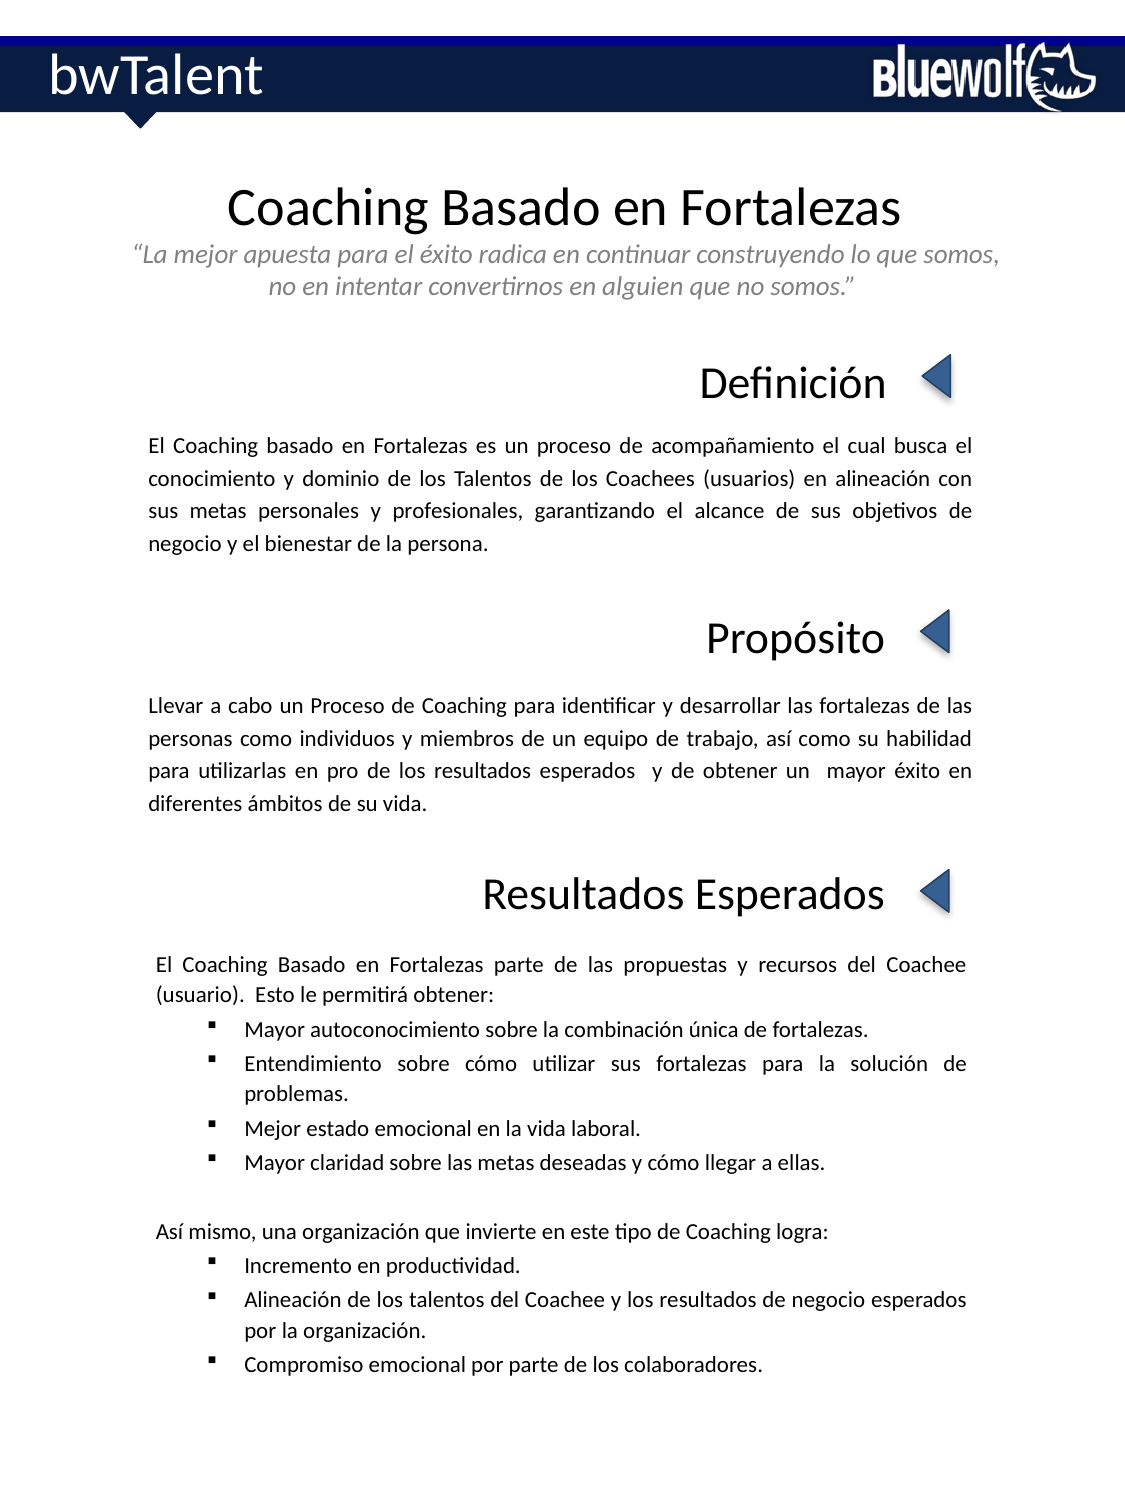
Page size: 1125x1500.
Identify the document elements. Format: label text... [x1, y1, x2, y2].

text_box Resultados Esperados [413, 856, 900, 927]
text_box Definición [415, 344, 902, 415]
text_box El Coaching basado en Fortalezas es un proceso de acompañamiento el cual busca el conocimiento y dominio de los Talentos de los Coachees (usuarios) en alineación con sus metas personales y profesionales, garantizando el alcance de sus objetivos de negocio y el bienestar de la persona. [148, 424, 974, 527]
text_box Llevar a cabo un Proceso de Coaching para identificar y desarrollar las fortalezas de las personas como individuos y miembros de un equipo de trabajo, así como su habilidad para utilizarlas en pro de los resultados esperados y de obtener un mayor éxito en diferentes ámbitos de su vida. [148, 684, 974, 870]
text_box El Coaching Basado en Fortalezas parte de las propuestas y recursos del Coachee (usuario). Esto le permitirá obtener: Mayor autoconocimiento sobre la combinación única de fortalezas. Entendimiento sobre cómo utilizar sus fortalezas para la solución de problemas. Mejor estado emocional en la vida laboral. Mayor claridad sobre las metas deseadas y cómo llegar a ellas. Así mismo, una organización que invierte en este tipo de Coaching logra: Incremento en productividad. Alineación de los talentos del Coachee y los resultados de negocio esperados por la organización. Compromiso emocional por parte de los colaboradores. [148, 939, 976, 1419]
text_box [0, 16, 1125, 128]
text_box Propósito [413, 600, 900, 670]
text_box [921, 353, 952, 399]
text_box Coaching Basado en Fortalezas “La mejor apuesta para el éxito radica en continuar construyendo lo que somos, no en intentar convertirnos en alguien que no somos.” [103, 163, 1022, 309]
text_box [919, 609, 950, 654]
text_box [919, 868, 950, 913]
